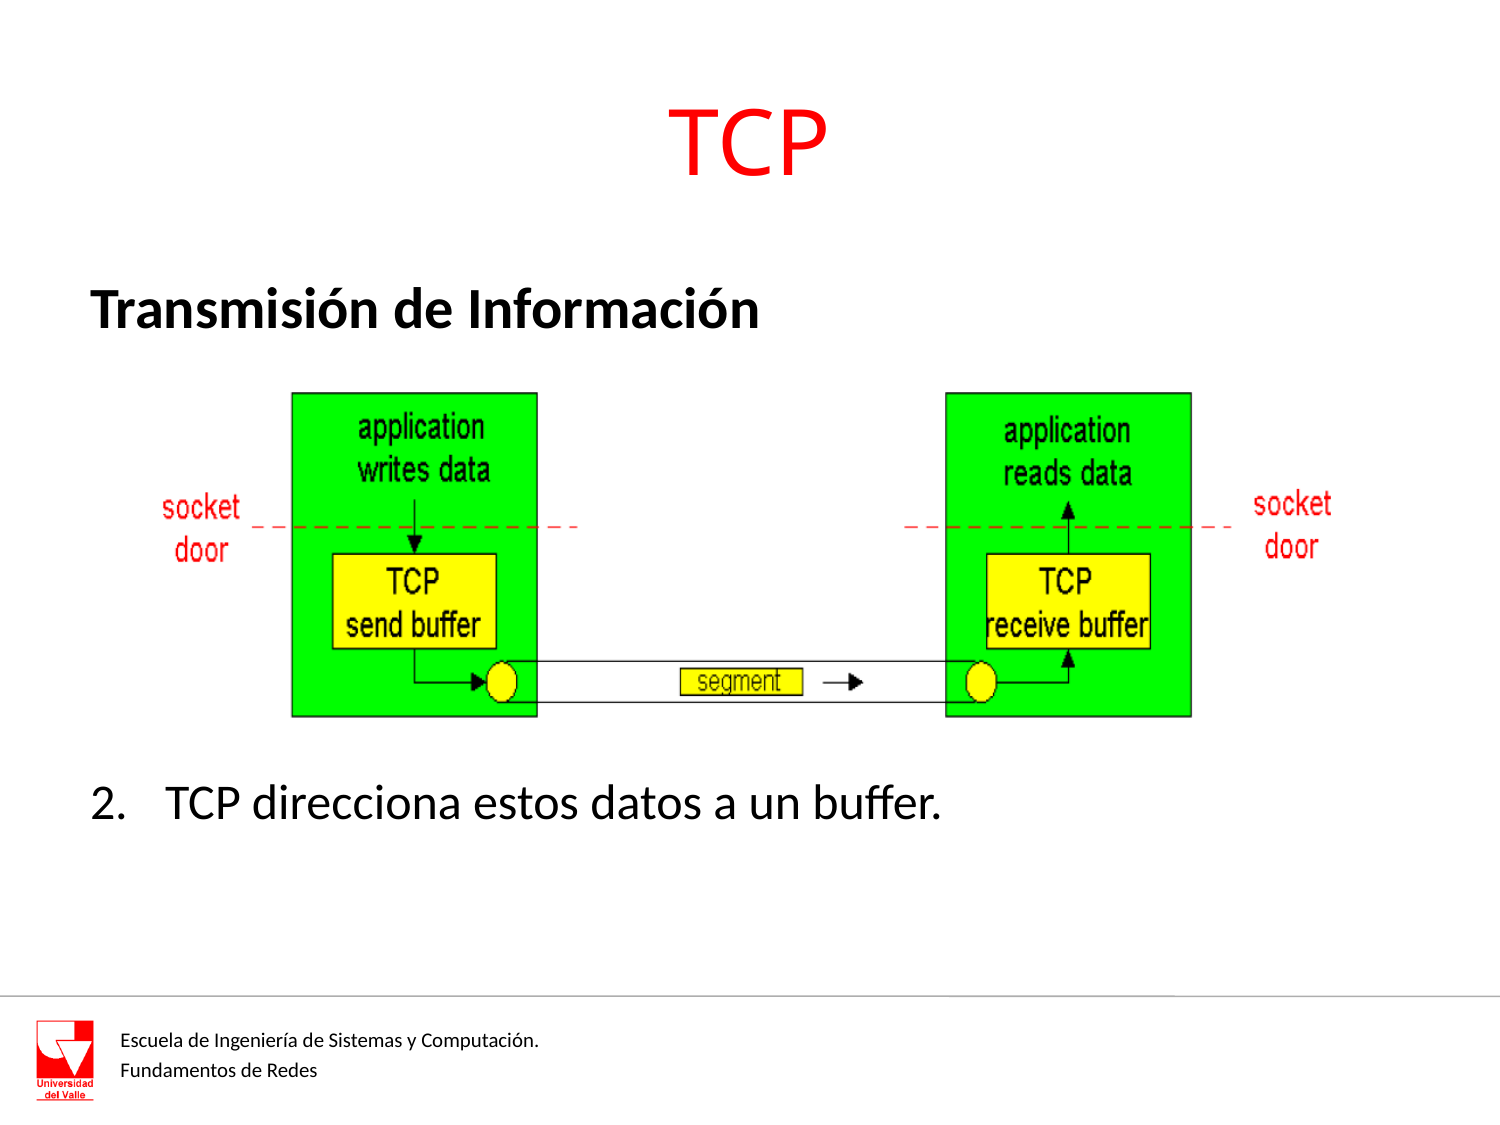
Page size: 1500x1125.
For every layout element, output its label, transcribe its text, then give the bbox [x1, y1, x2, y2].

title TCP [75, 45, 1425, 233]
picture [35, 1019, 94, 1101]
list Transmisión de Información TCP direcciona estos datos a un buffer. [75, 262, 1425, 994]
picture [152, 382, 1348, 729]
